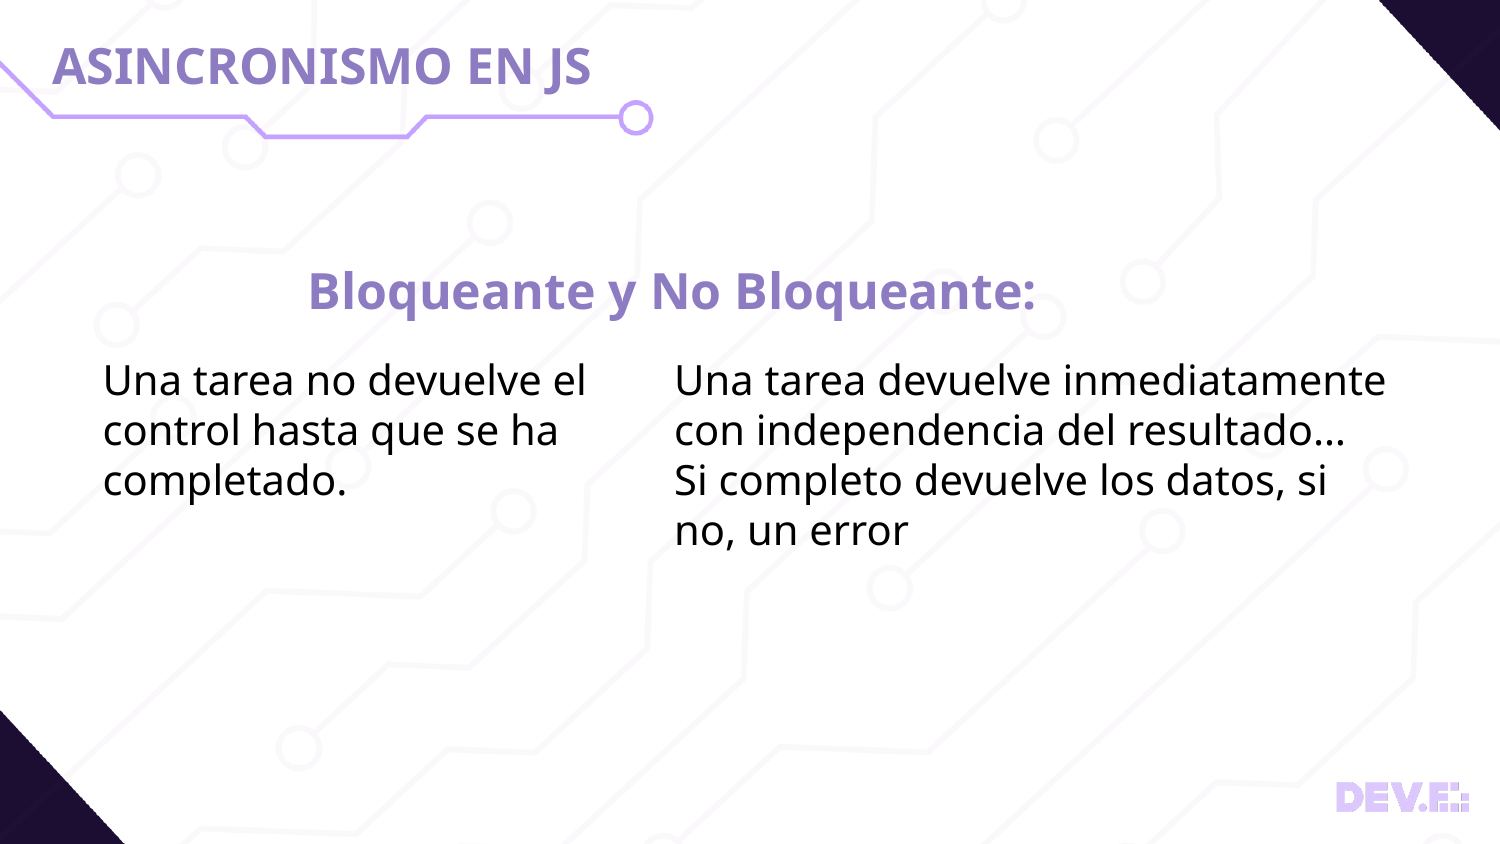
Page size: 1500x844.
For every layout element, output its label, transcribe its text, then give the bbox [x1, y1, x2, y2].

title ASINCRONISMO EN JS [37, 19, 1435, 114]
title Bloqueante y No Bloqueante: [292, 244, 1500, 339]
text_box Una tarea no devuelve el control hasta que se ha completado. [87, 338, 608, 519]
picture [0, 0, 1500, 844]
text_box Una tarea devuelve inmediatamente con independencia del resultado… Si completo devuelve los datos, si no, un error [659, 338, 1405, 569]
